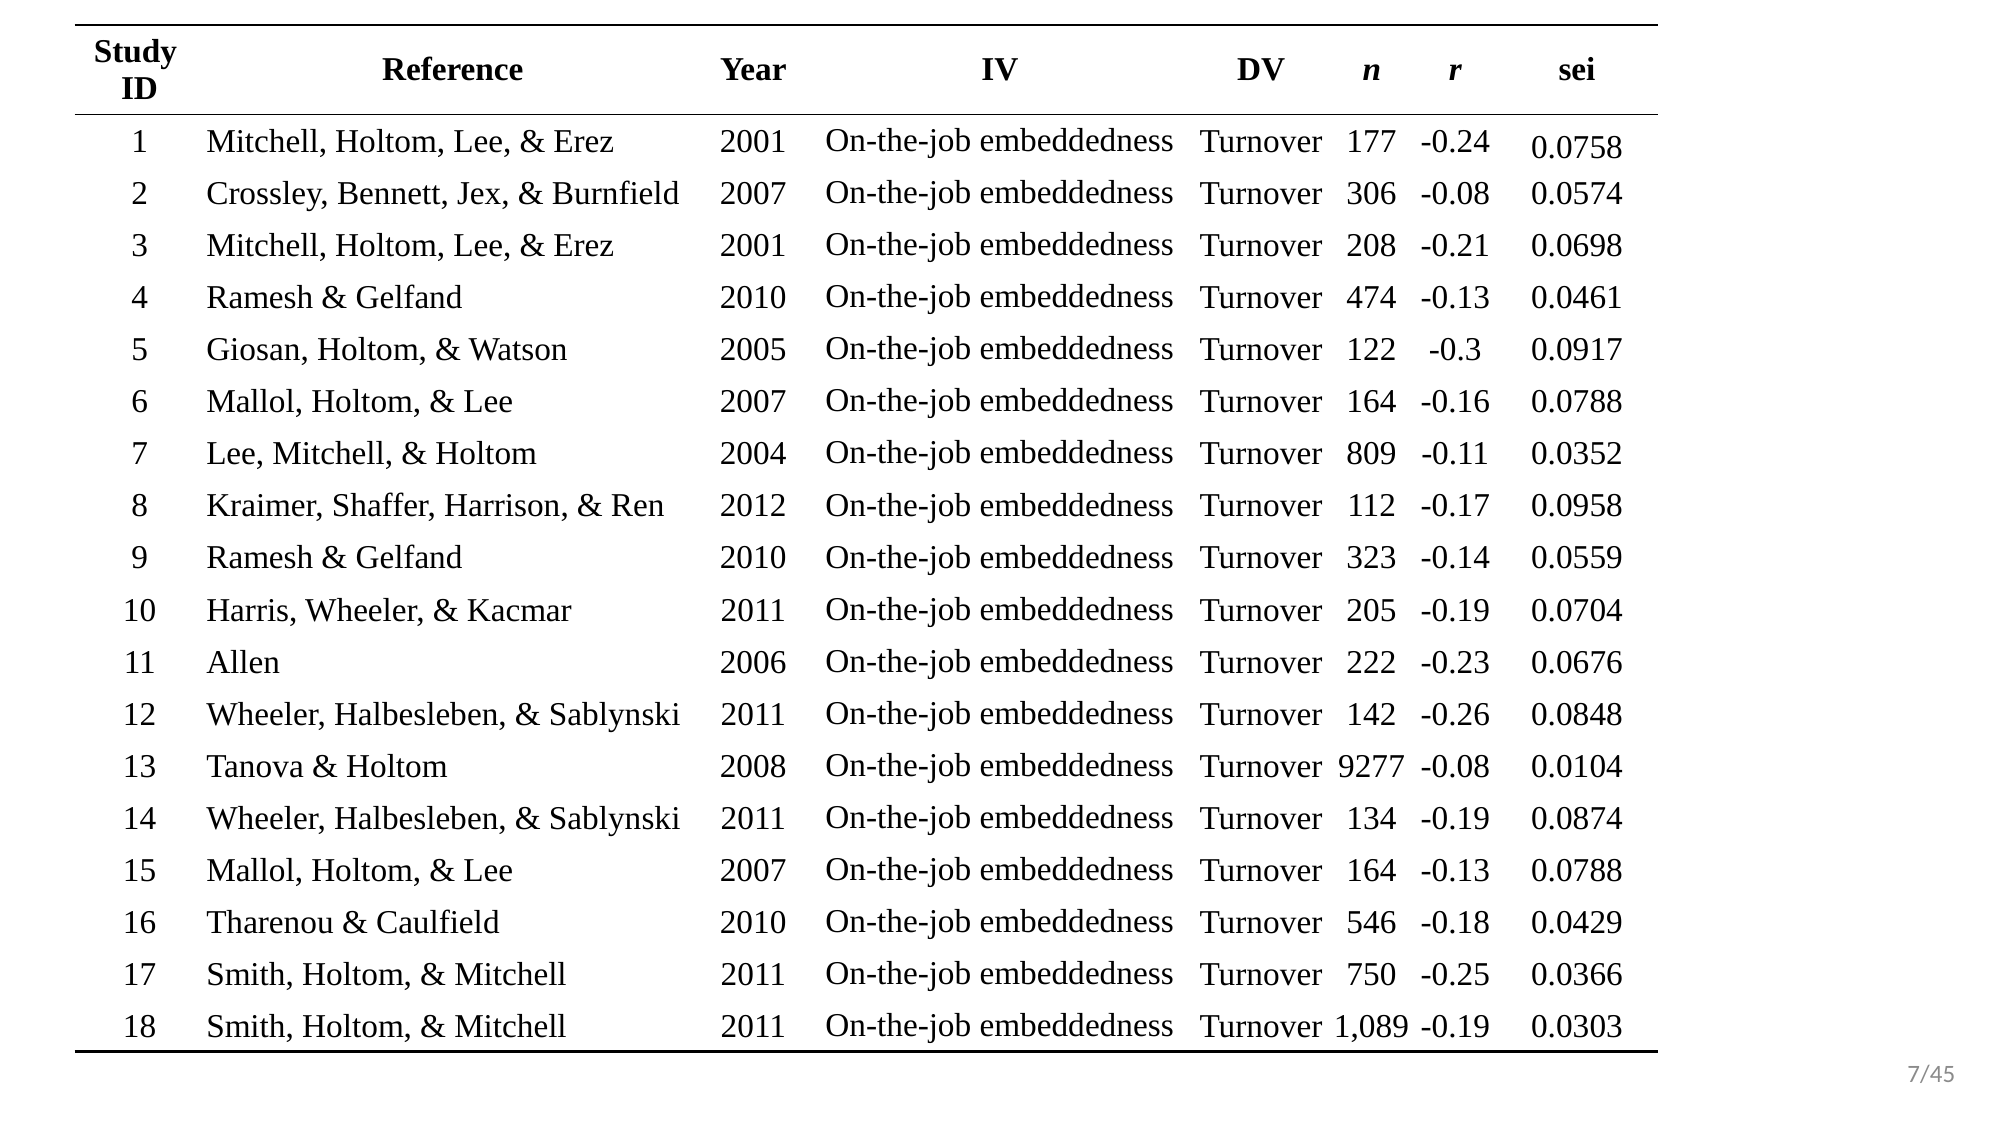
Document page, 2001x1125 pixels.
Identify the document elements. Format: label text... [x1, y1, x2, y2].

table_cell -0.19 [1415, 791, 1496, 843]
table_cell -0.08 [1415, 166, 1496, 218]
table_cell On-the-job embeddedness [806, 270, 1194, 322]
table_cell 0.0874 [1496, 791, 1658, 843]
table_cell 3 [75, 218, 205, 270]
table_cell Turnover [1194, 531, 1328, 583]
table_cell 142 [1328, 687, 1415, 739]
table_cell 0.0429 [1496, 895, 1658, 947]
table_cell 809 [1328, 427, 1415, 479]
table_cell Turnover [1194, 687, 1328, 739]
table_cell 750 [1328, 947, 1415, 1000]
table_cell 0.0758 [1496, 115, 1658, 166]
table_cell 0.0303 [1496, 1000, 1658, 1050]
table_cell Kraimer, Shaffer, Harrison, & Ren [205, 479, 701, 531]
table_cell On-the-job embeddedness [806, 531, 1194, 583]
footer 7/45 [1594, 1042, 2000, 1103]
table_cell 2007 [701, 843, 806, 895]
table_cell -0.26 [1415, 687, 1496, 739]
table_cell 0.0848 [1496, 687, 1658, 739]
table_cell On-the-job embeddedness [806, 479, 1194, 531]
table_cell 0.0704 [1496, 583, 1658, 635]
table_cell -0.16 [1415, 375, 1496, 427]
table_cell 12 [75, 687, 205, 739]
table_cell 2011 [701, 791, 806, 843]
table_cell 306 [1328, 166, 1415, 218]
table_cell Turnover [1194, 947, 1328, 1000]
table_header Study ID [75, 26, 205, 114]
table_cell 208 [1328, 218, 1415, 270]
table_cell 2007 [701, 375, 806, 427]
table_header Year [701, 26, 806, 114]
table_cell On-the-job embeddedness [806, 739, 1194, 791]
table_cell On-the-job embeddedness [806, 791, 1194, 843]
table_cell 164 [1328, 843, 1415, 895]
table_cell Turnover [1194, 583, 1328, 635]
table_cell 2012 [701, 479, 806, 531]
table_cell Lee, Mitchell, & Holtom [205, 427, 701, 479]
table_cell On-the-job embeddedness [806, 427, 1194, 479]
table_cell 14 [75, 791, 205, 843]
table_cell On-the-job embeddedness [806, 947, 1194, 1000]
table_cell -0.08 [1415, 739, 1496, 791]
table_cell -0.21 [1415, 218, 1496, 270]
table_cell Turnover [1194, 895, 1328, 947]
table_cell -0.11 [1415, 427, 1496, 479]
table_cell Turnover [1194, 1000, 1328, 1050]
table_cell 2008 [701, 739, 806, 791]
table_cell Turnover [1194, 166, 1328, 218]
table_cell 0.0917 [1496, 322, 1658, 375]
table_cell Turnover [1194, 635, 1328, 687]
table_cell Smith, Holtom, & Mitchell [205, 947, 701, 1000]
table_cell 6 [75, 375, 205, 427]
table_cell 16 [75, 895, 205, 947]
table_header Reference [205, 26, 701, 114]
table_cell 0.0559 [1496, 531, 1658, 583]
table_cell 0.0574 [1496, 166, 1658, 218]
table_cell 2007 [701, 166, 806, 218]
table_cell Turnover [1194, 843, 1328, 895]
table_cell 0.0958 [1496, 479, 1658, 531]
table_cell 2010 [701, 531, 806, 583]
table_cell Turnover [1194, 115, 1328, 166]
table_cell 2011 [701, 1000, 806, 1050]
table_cell On-the-job embeddedness [806, 583, 1194, 635]
table_cell On-the-job embeddedness [806, 843, 1194, 895]
table_cell Wheeler, Halbesleben, & Sablynski [205, 791, 701, 843]
table_cell Turnover [1194, 791, 1328, 843]
table_cell 323 [1328, 531, 1415, 583]
table_cell On-the-job embeddedness [806, 1000, 1194, 1050]
table_cell 17 [75, 947, 205, 1000]
table_cell On-the-job embeddedness [806, 166, 1194, 218]
table_cell 112 [1328, 479, 1415, 531]
table_cell Ramesh & Gelfand [205, 270, 701, 322]
table_cell 122 [1328, 322, 1415, 375]
table_cell 546 [1328, 895, 1415, 947]
table_cell 1,089 [1328, 1000, 1415, 1050]
table_cell -0.13 [1415, 270, 1496, 322]
table_cell -0.13 [1415, 843, 1496, 895]
table_cell 474 [1328, 270, 1415, 322]
table_header r [1415, 26, 1496, 114]
table_cell Smith, Holtom, & Mitchell [205, 1000, 701, 1050]
table_cell On-the-job embeddedness [806, 115, 1194, 166]
table_cell -0.19 [1415, 1000, 1496, 1050]
table_cell -0.23 [1415, 635, 1496, 687]
table_cell On-the-job embeddedness [806, 635, 1194, 687]
table_cell 0.0788 [1496, 375, 1658, 427]
table_cell -0.19 [1415, 583, 1496, 635]
table_cell 2001 [701, 218, 806, 270]
table_header sei [1496, 26, 1658, 114]
table_cell 8 [75, 479, 205, 531]
table_cell On-the-job embeddedness [806, 375, 1194, 427]
table_cell 0.0366 [1496, 947, 1658, 1000]
table_cell 0.0352 [1496, 427, 1658, 479]
table_cell 222 [1328, 635, 1415, 687]
table_cell -0.17 [1415, 479, 1496, 531]
table_cell On-the-job embeddedness [806, 895, 1194, 947]
table_cell 2011 [701, 583, 806, 635]
table_cell -0.25 [1415, 947, 1496, 1000]
table_cell 0.0461 [1496, 270, 1658, 322]
table_cell Mitchell, Holtom, Lee, & Erez [205, 115, 701, 166]
table_cell Crossley, Bennett, Jex, & Burnfield [205, 166, 701, 218]
table_cell Turnover [1194, 322, 1328, 375]
table_cell 2010 [701, 895, 806, 947]
table_cell On-the-job embeddedness [806, 218, 1194, 270]
table_cell 2011 [701, 687, 806, 739]
table_cell 2006 [701, 635, 806, 687]
table_cell -0.3 [1415, 322, 1496, 375]
table_cell -0.18 [1415, 895, 1496, 947]
table_header DV [1194, 26, 1328, 114]
table_cell On-the-job embeddedness [806, 687, 1194, 739]
table_cell -0.24 [1415, 115, 1496, 166]
table_cell 0.0104 [1496, 739, 1658, 791]
table_cell 2 [75, 166, 205, 218]
table_cell 15 [75, 843, 205, 895]
table_cell 0.0788 [1496, 843, 1658, 895]
table_cell Mallol, Holtom, & Lee [205, 375, 701, 427]
table_cell Turnover [1194, 270, 1328, 322]
table_cell -0.14 [1415, 531, 1496, 583]
table_cell Harris, Wheeler, & Kacmar [205, 583, 701, 635]
table_cell Mallol, Holtom, & Lee [205, 843, 701, 895]
table_cell Giosan, Holtom, & Watson [205, 322, 701, 375]
table_cell 0.0698 [1496, 218, 1658, 270]
table_cell Wheeler, Halbesleben, & Sablynski [205, 687, 701, 739]
table_cell 7 [75, 427, 205, 479]
table_cell 4 [75, 270, 205, 322]
table_cell 205 [1328, 583, 1415, 635]
table_cell 164 [1328, 375, 1415, 427]
table_cell 2010 [701, 270, 806, 322]
table_cell 11 [75, 635, 205, 687]
table_cell 2005 [701, 322, 806, 375]
table_cell Turnover [1194, 375, 1328, 427]
table_cell 10 [75, 583, 205, 635]
table_cell Ramesh & Gelfand [205, 531, 701, 583]
table_cell Allen [205, 635, 701, 687]
table_cell 18 [75, 1000, 205, 1050]
table_cell Tharenou & Caulfield [205, 895, 701, 947]
table_cell Mitchell, Holtom, Lee, & Erez [205, 218, 701, 270]
table_cell On-the-job embeddedness [806, 322, 1194, 375]
table_cell 2004 [701, 427, 806, 479]
table_cell 2001 [701, 115, 806, 166]
table_cell Turnover [1194, 427, 1328, 479]
table_cell 0.0676 [1496, 635, 1658, 687]
table_cell 134 [1328, 791, 1415, 843]
table_cell 5 [75, 322, 205, 375]
table_cell 2011 [701, 947, 806, 1000]
table_cell Turnover [1194, 739, 1328, 791]
table_cell Turnover [1194, 479, 1328, 531]
table_cell Turnover [1194, 218, 1328, 270]
table_cell 9277 [1328, 739, 1415, 791]
table_cell 1 [75, 115, 205, 166]
table_cell Tanova & Holtom [205, 739, 701, 791]
table_cell 9 [75, 531, 205, 583]
table_cell 177 [1328, 115, 1415, 166]
table_header IV [806, 26, 1194, 114]
table_header n [1328, 26, 1415, 114]
table_cell 13 [75, 739, 205, 791]
